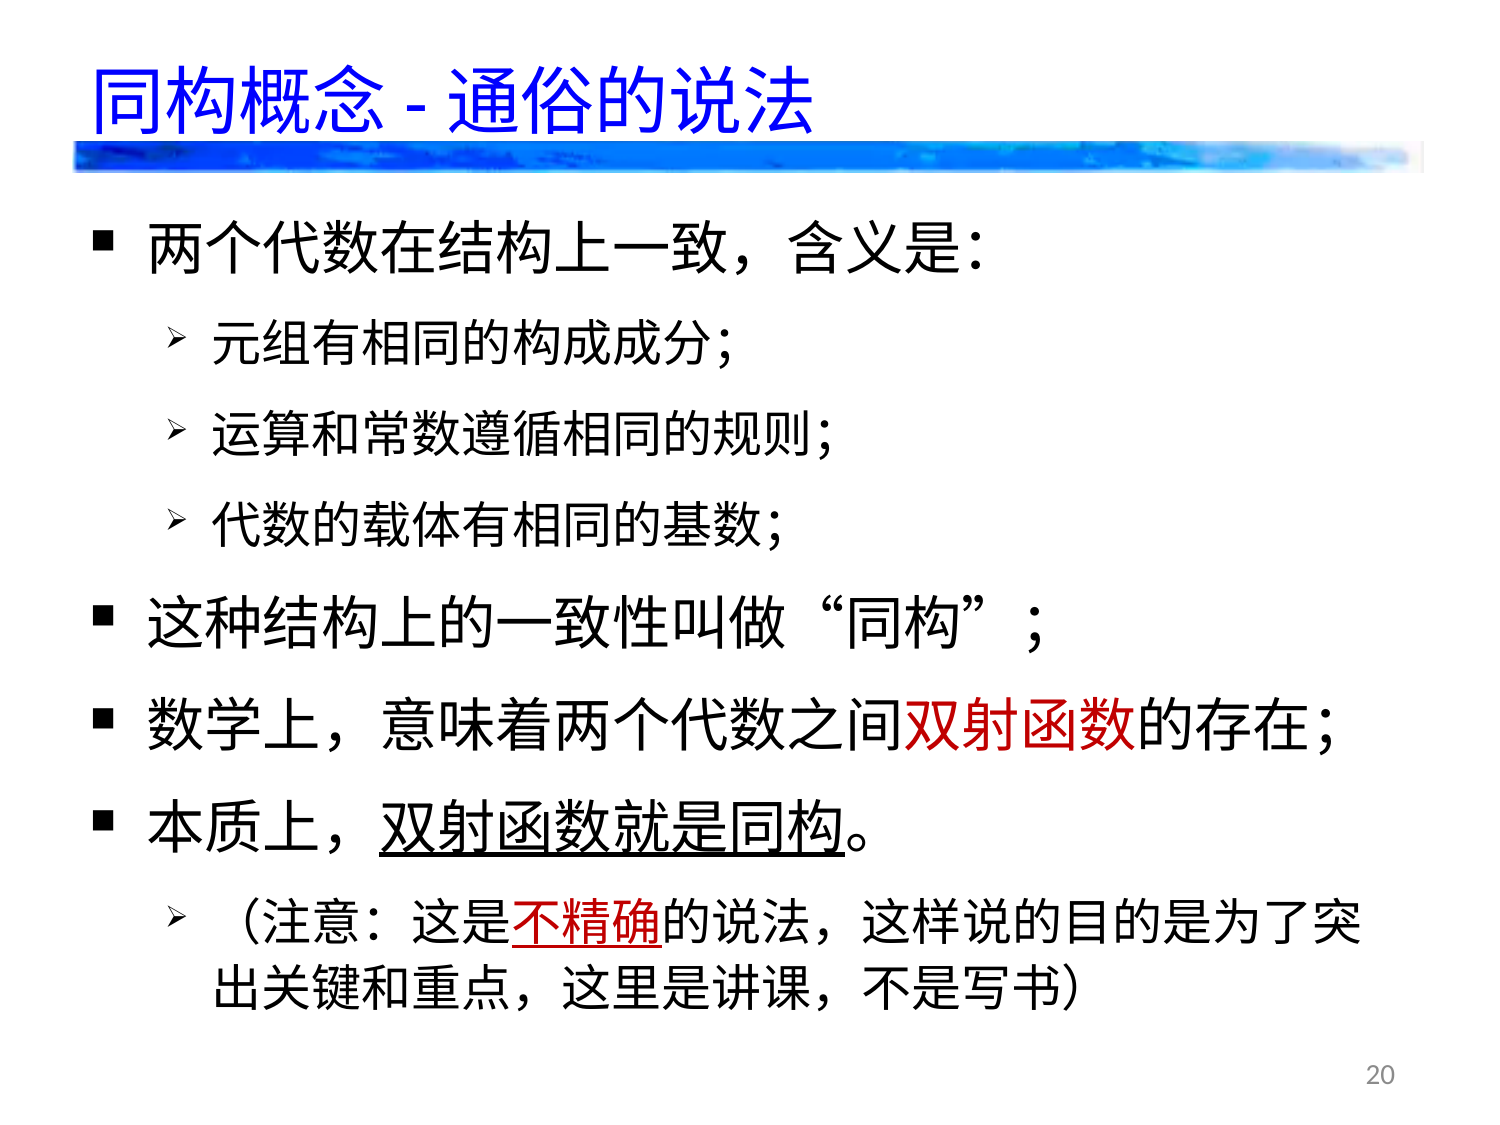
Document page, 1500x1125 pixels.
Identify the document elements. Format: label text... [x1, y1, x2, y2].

slide_number 20 [1335, 1042, 1425, 1103]
picture [72, 141, 1424, 173]
title 同构概念-通俗的说法 [74, 46, 1426, 151]
list 两个代数在结构上一致，含义是： 元组有相同的构成成分； 运算和常数遵循相同的规则； 代数的载体有相同的基数； 这种结构上的一致性叫做“同构”； 数学上，意味着两个代数之间双射函数的存在； 本质上，双射函数就是同构。 （注意：这是不精确的说法，这样说的目的是为了突出关键和重点，这里是讲课，不是写书） [74, 196, 1426, 1006]
